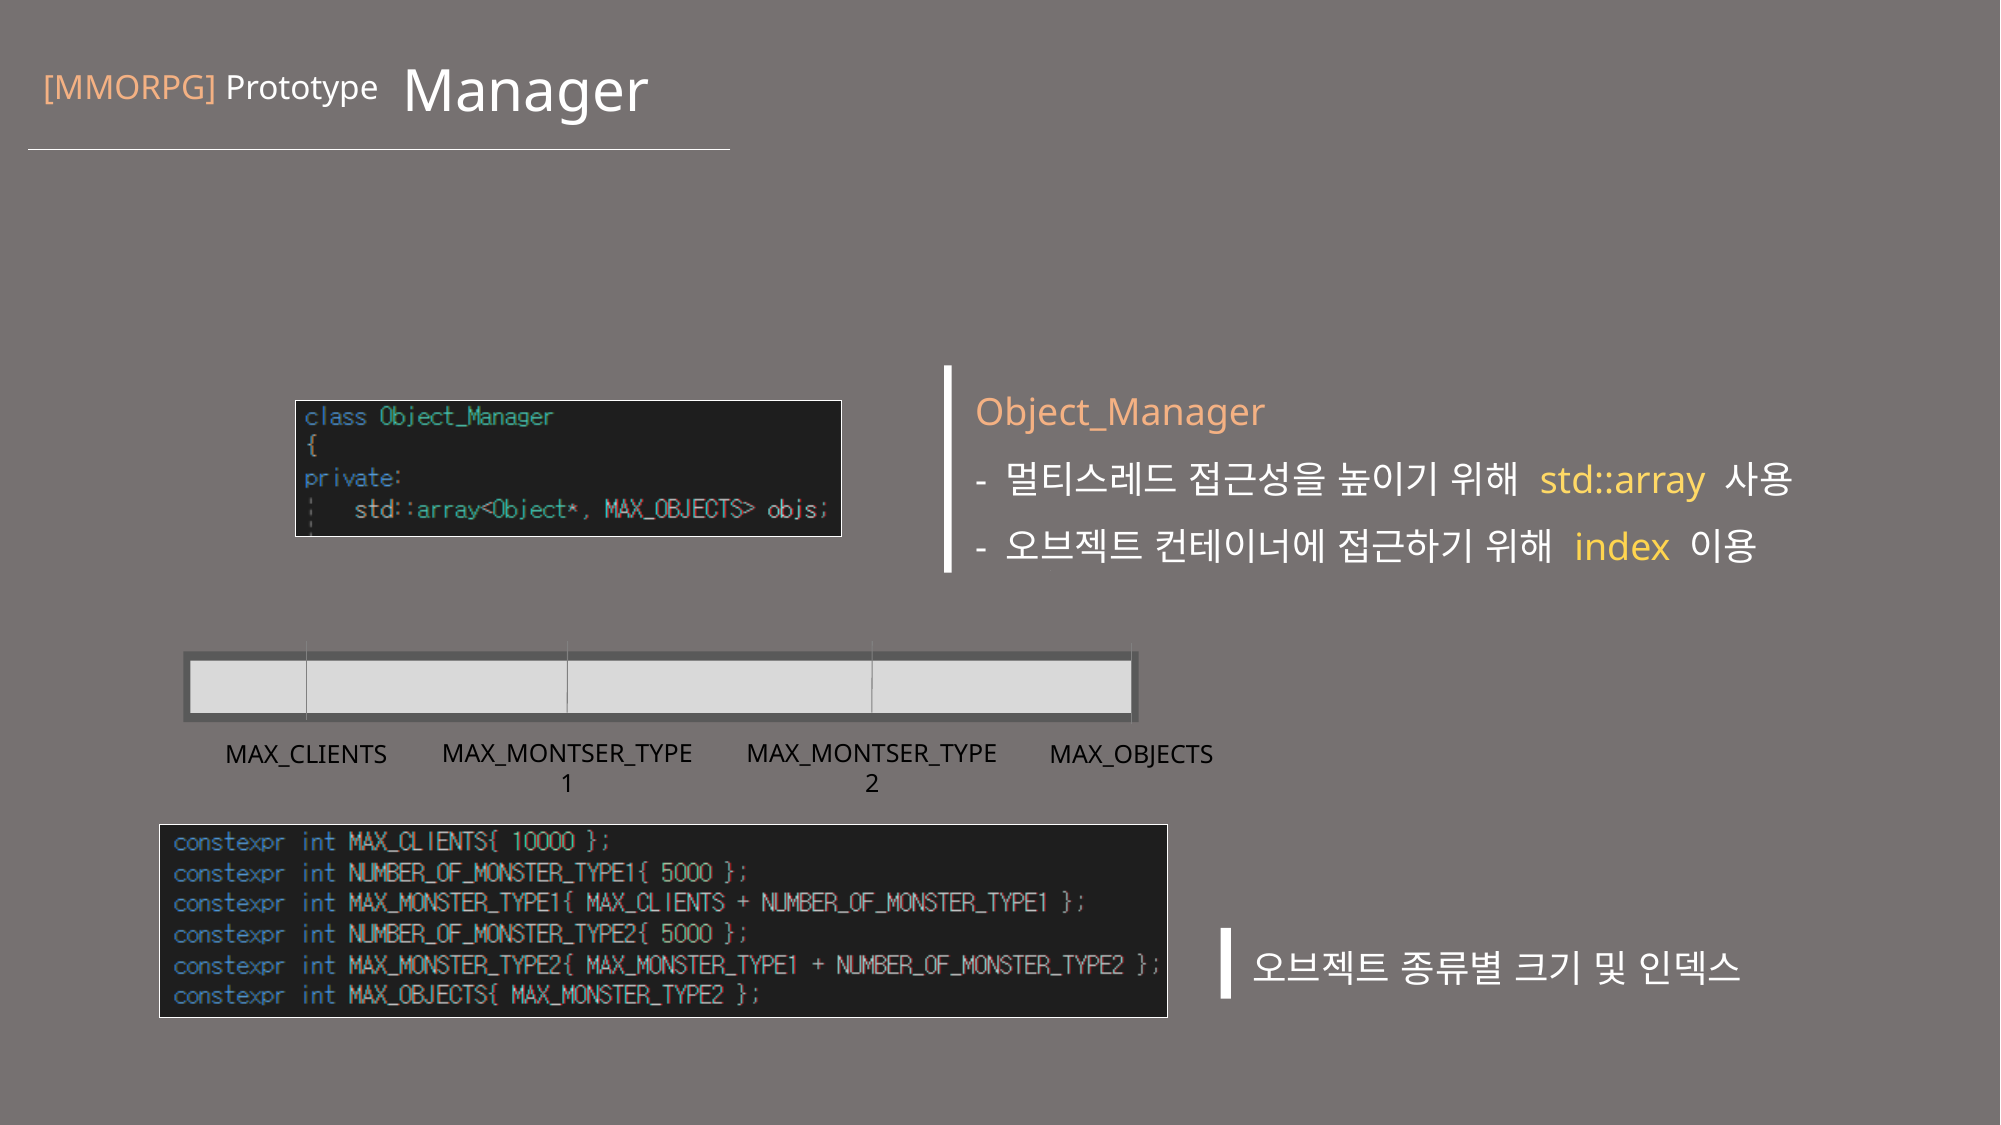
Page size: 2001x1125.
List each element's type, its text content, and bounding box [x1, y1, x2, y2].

text_box [MMORPG] Prototype [28, 59, 387, 114]
picture [159, 824, 1168, 1018]
title Manager [387, 25, 1168, 159]
picture [294, 400, 842, 537]
text_box MAX_CLIENTS [200, 730, 413, 776]
text_box MAX_MONTSER_TYPE1 [420, 730, 715, 806]
text_box MAX_MONTSER_TYPE2 [725, 730, 1019, 806]
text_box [183, 651, 1131, 723]
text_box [944, 365, 1891, 573]
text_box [1220, 921, 1813, 999]
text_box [1132, 651, 1139, 723]
text_box MAX_OBJECTS [1025, 730, 1238, 776]
